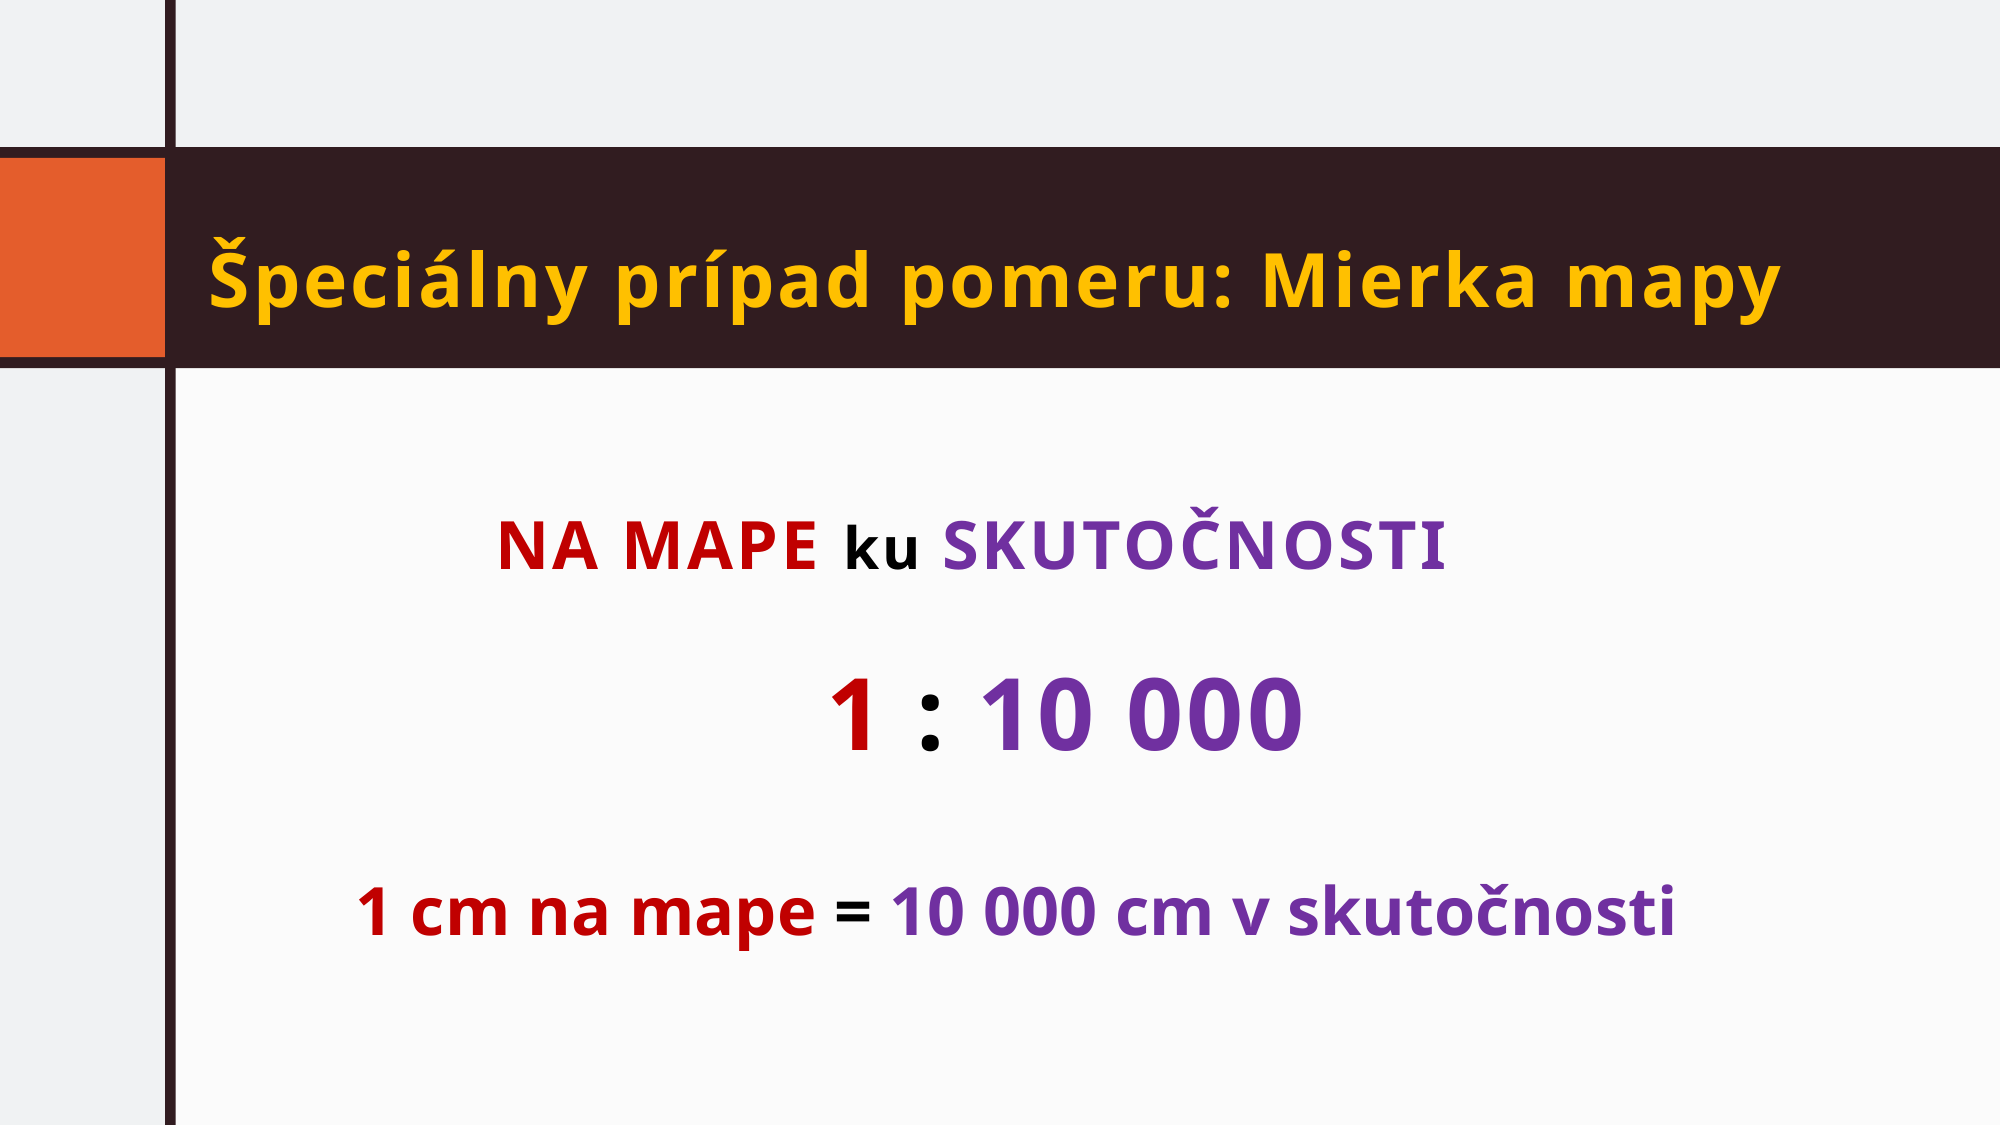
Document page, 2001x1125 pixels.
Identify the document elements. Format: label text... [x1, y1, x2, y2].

text_box 1 cm na mape = 10 000 cm v skutočnosti [340, 861, 1838, 957]
text_box [177, 0, 2000, 146]
text_box [0, 157, 164, 358]
text_box [164, 0, 177, 1125]
title Špeciálny prípad pomeru: Mierka mapy [190, 157, 1942, 350]
list NA MAPE ku SKUTOČNOSTI 1 : 10 000 [251, 349, 1881, 912]
text_box [0, 358, 164, 369]
text_box [177, 146, 2000, 369]
text_box [0, 0, 164, 146]
text_box [0, 369, 164, 1125]
text_box [177, 369, 2000, 1125]
text_box [0, 146, 164, 157]
